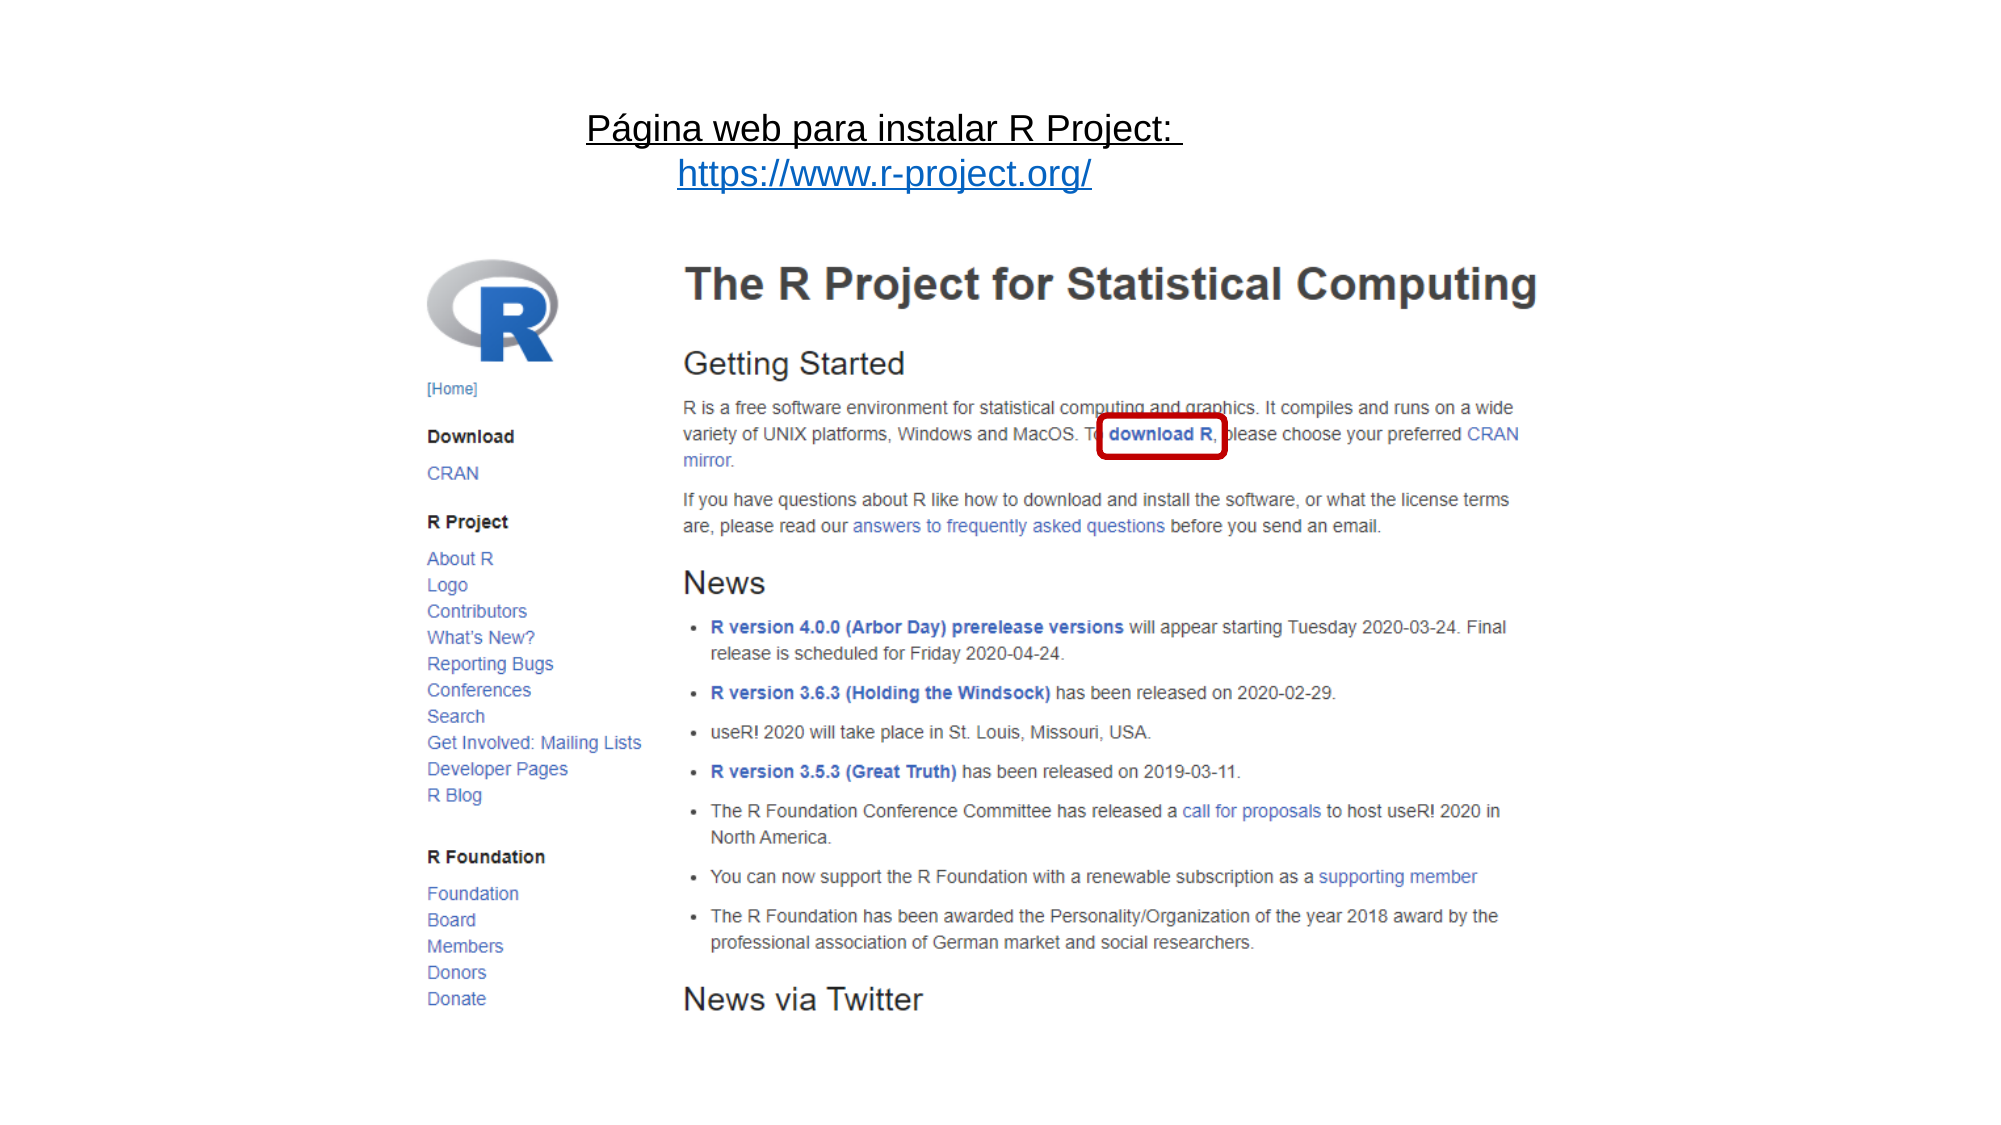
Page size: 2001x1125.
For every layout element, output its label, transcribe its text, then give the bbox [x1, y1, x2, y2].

picture [397, 229, 1602, 1029]
text_box Página web para instalar R Project: https://www.r-project.org/ [185, 96, 1584, 201]
